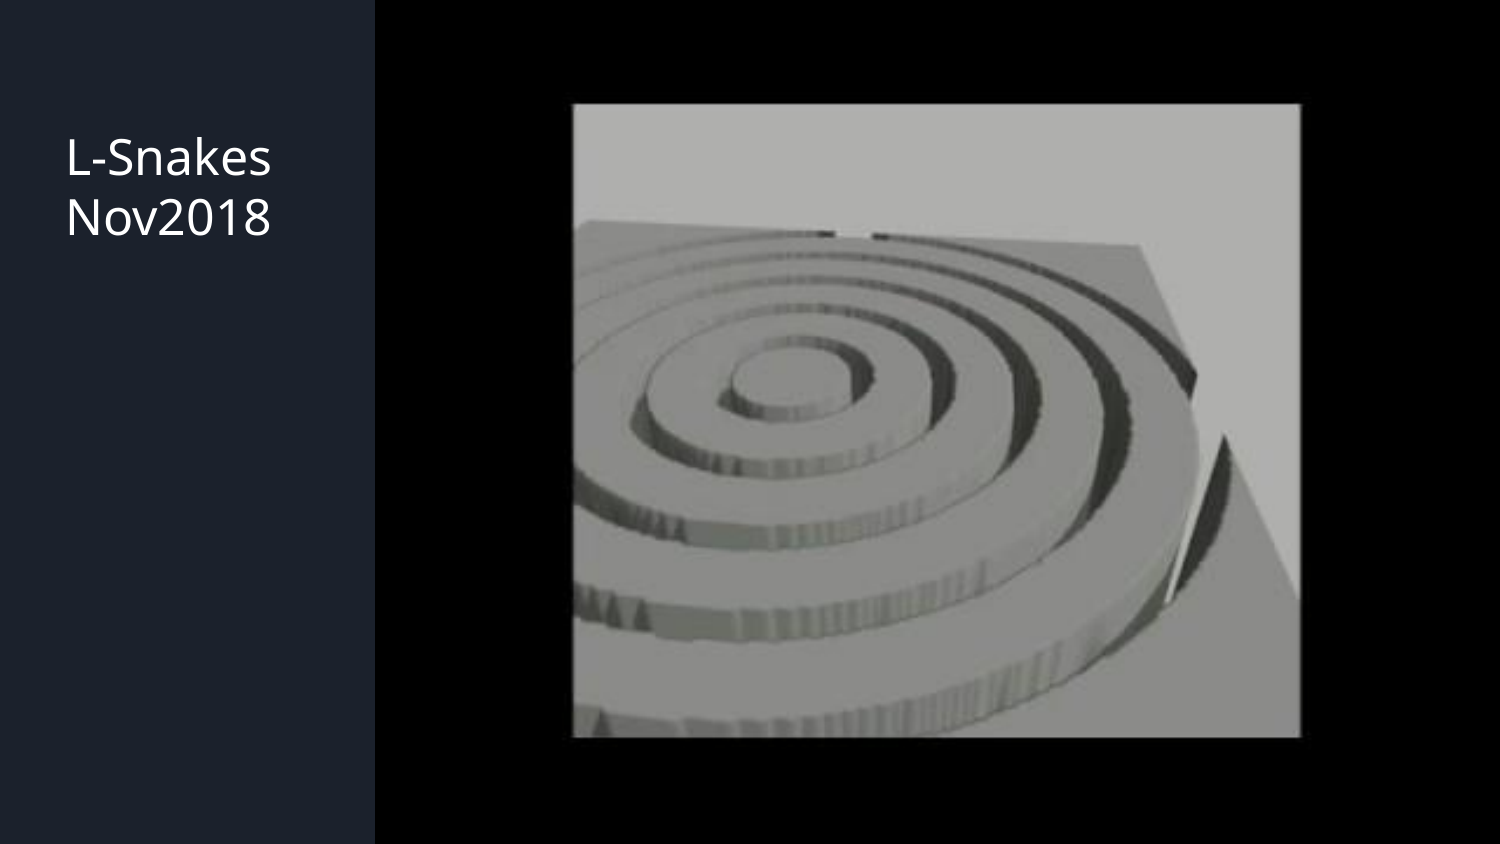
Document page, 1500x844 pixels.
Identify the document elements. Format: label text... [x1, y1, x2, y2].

picture [374, 0, 1500, 844]
title L-Snakes Nov2018 [50, 110, 369, 261]
